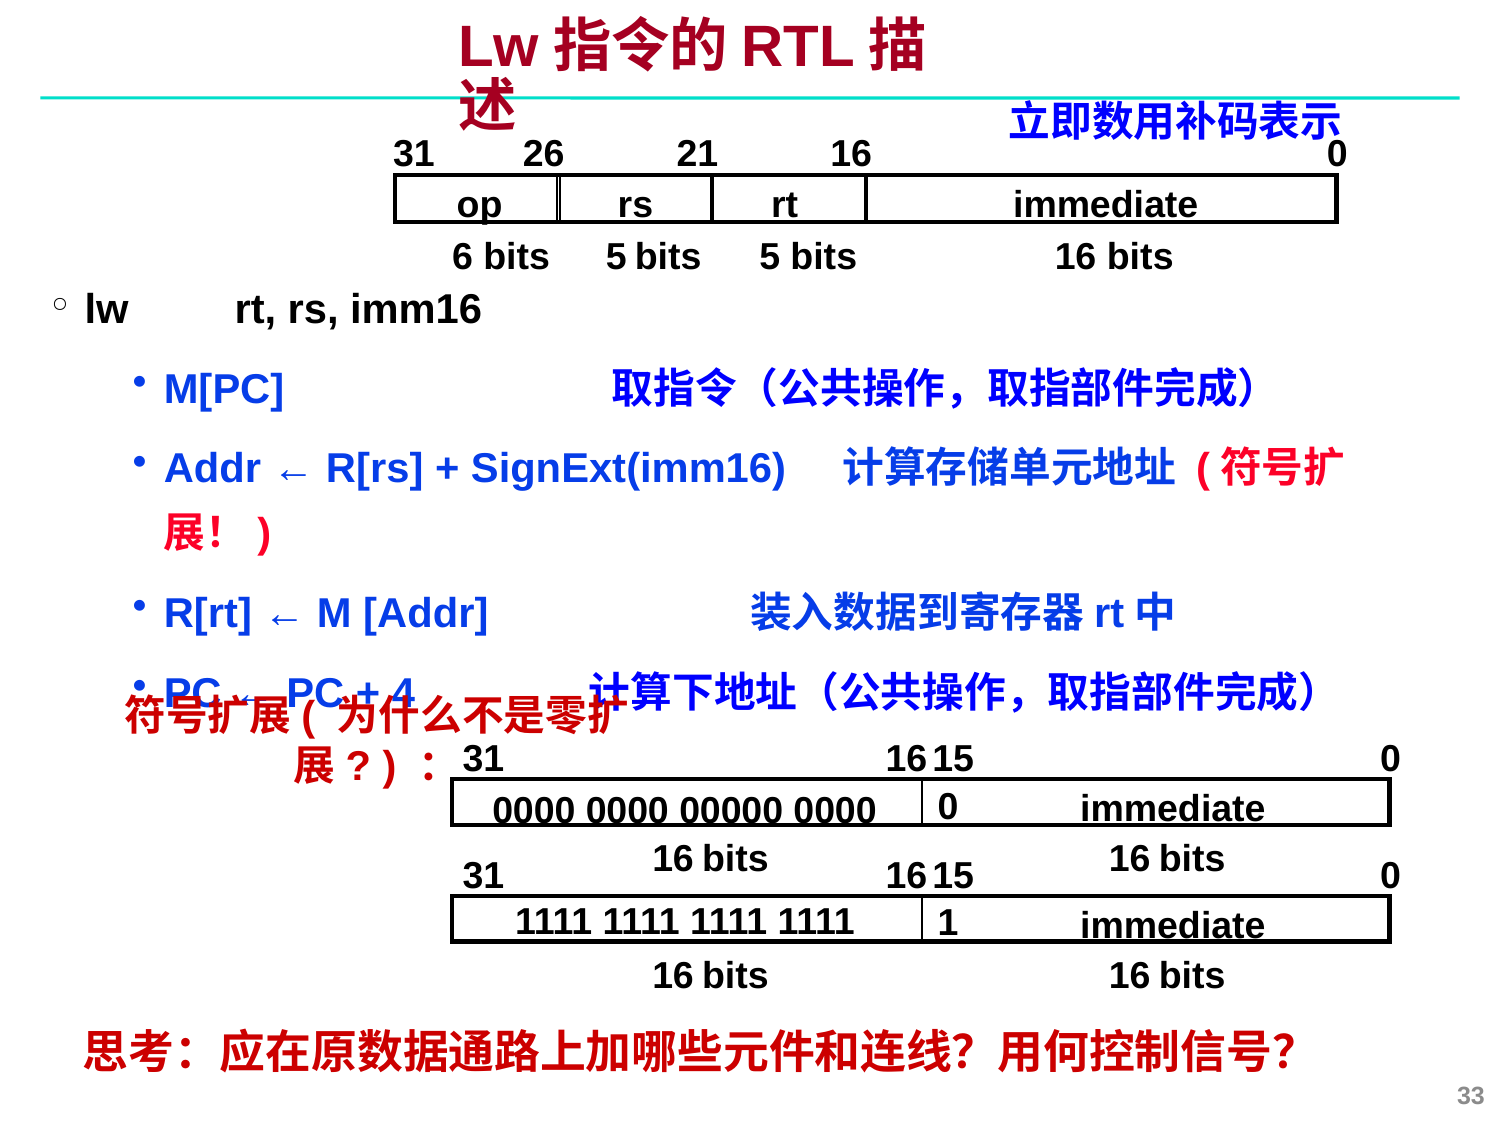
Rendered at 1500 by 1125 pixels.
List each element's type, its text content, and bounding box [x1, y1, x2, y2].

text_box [447, 843, 1416, 1004]
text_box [378, 121, 1363, 285]
text_box 思考：应在原数据通路上加哪些元件和连线？用何控制信号？ [68, 1015, 1433, 1086]
slide_number 33 [1162, 1065, 1500, 1125]
list lw rt, rs, imm16 M[PC] 取指令（公共操作，取指部件完成） Addr ← R[rs] + SignExt(imm16) 计算存储单元地址 (符号扩展！) R[rt] ← M [Addr] 装入数据到寄存器rt中 PC ← PC + 4 计算下地址（公共操作，取指部件完成） [40, 262, 1461, 667]
text_box 符号扩展( 为什么不是零扩展? ) ： [42, 681, 712, 797]
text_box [447, 727, 1416, 843]
title Lw指令的RTL描述 [447, 13, 962, 84]
text_box 立即数用补码表示 [974, 87, 1377, 153]
